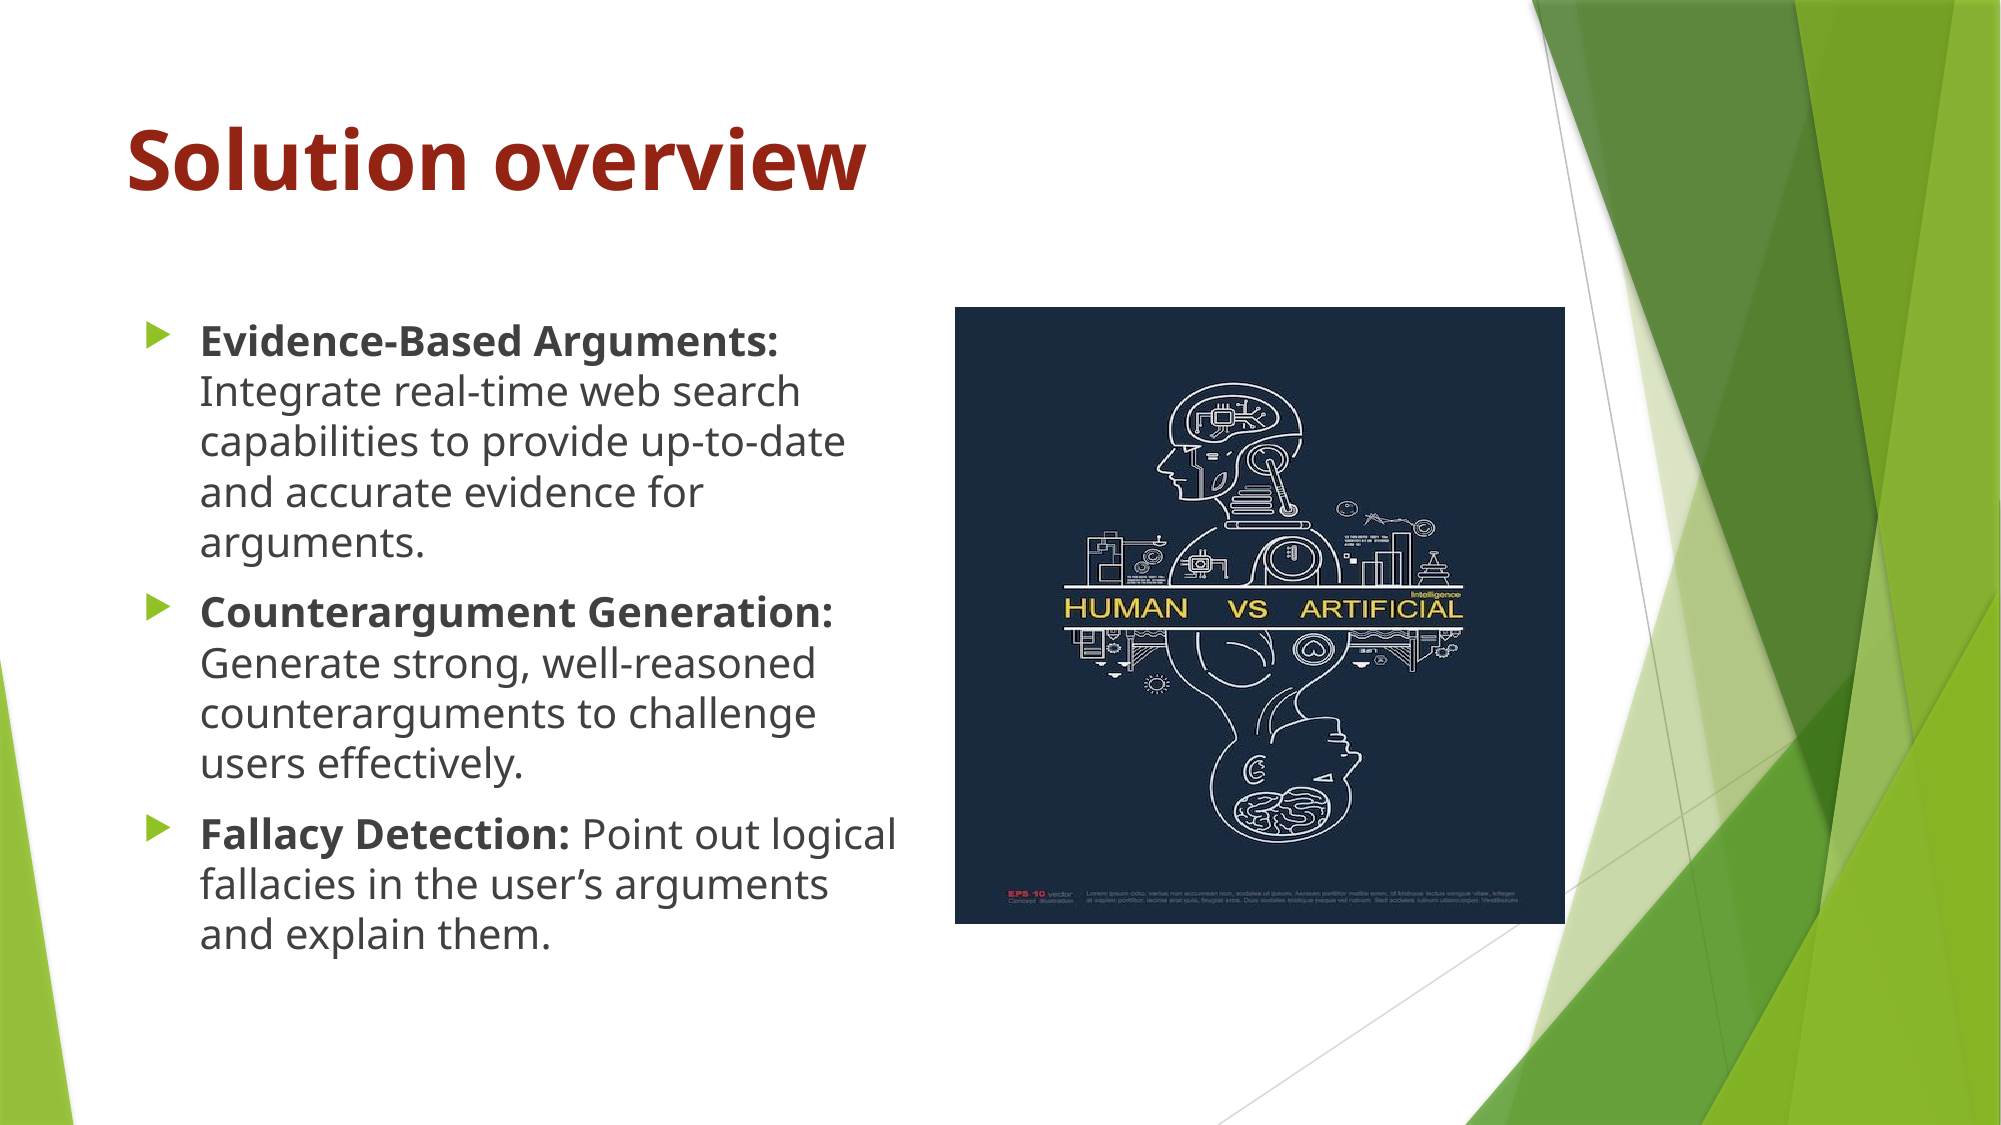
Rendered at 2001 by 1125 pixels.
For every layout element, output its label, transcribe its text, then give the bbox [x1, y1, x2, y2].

picture [954, 306, 1565, 925]
title Solution overview [111, 99, 1522, 308]
list Evidence-Based Arguments: Integrate real-time web search capabilities to provide up-to-date and accurate evidence for arguments. Counterargument Generation: Generate strong, well-reasoned counterarguments to challenge users effectively. Fallacy Detection: Point out logical fallacies in the user’s arguments and explain them. [128, 307, 930, 996]
